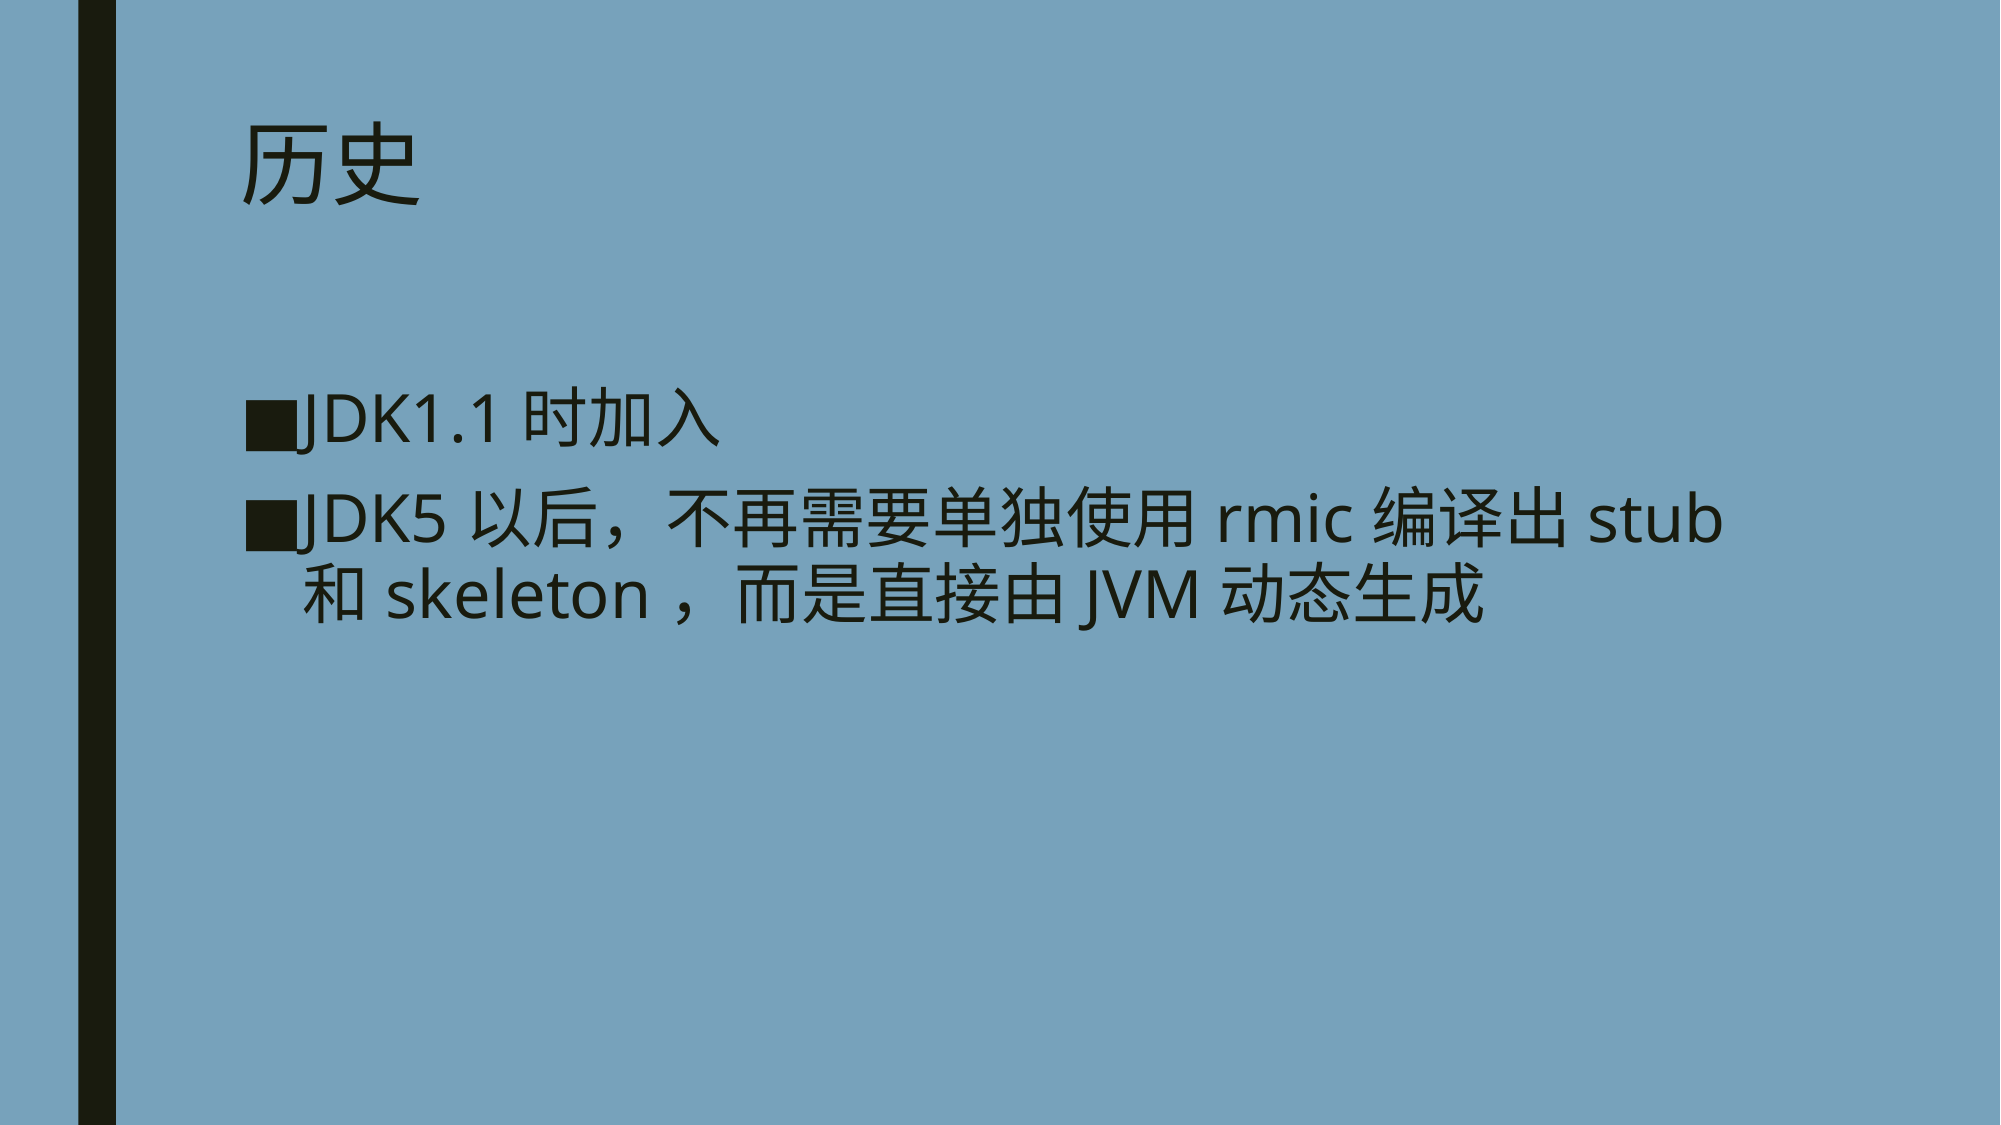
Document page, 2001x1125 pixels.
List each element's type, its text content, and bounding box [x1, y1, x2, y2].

list JDK1.1时加入 JDK5以后，不再需要单独使用rmic编译出stub和skeleton，而是直接由JVM动态生成 [225, 375, 1800, 963]
title 历史 [225, 112, 1800, 357]
